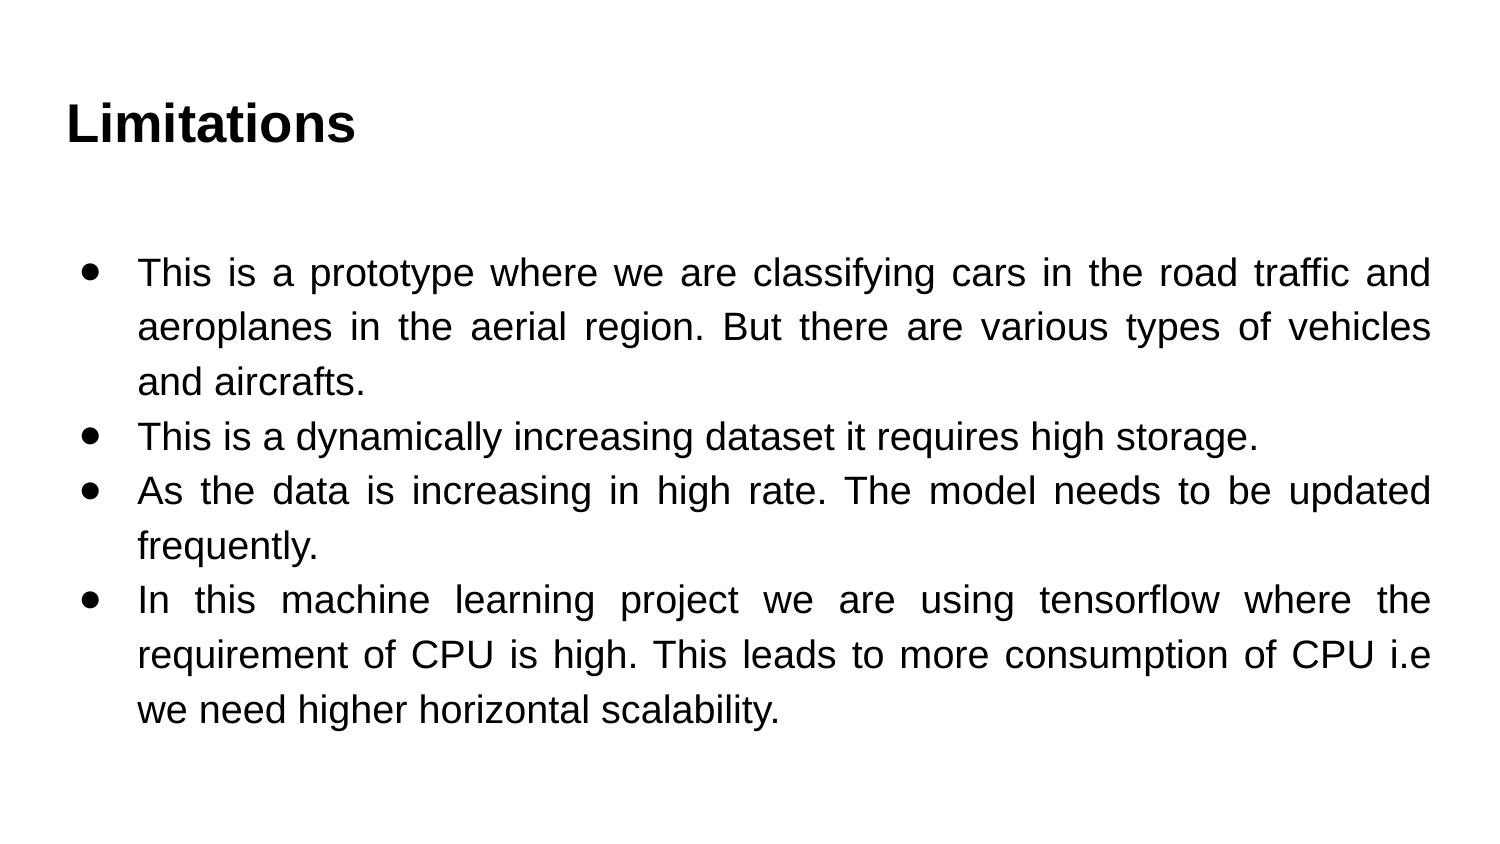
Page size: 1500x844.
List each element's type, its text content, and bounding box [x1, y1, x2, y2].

title Limitations [51, 72, 1449, 167]
list This is a prototype where we are classifying cars in the road traffic and aeroplanes in the aerial region. But there are various types of vehicles and aircrafts. This is a dynamically increasing dataset it requires high storage. As the data is increasing in high rate. The model needs to be updated frequently. In this machine learning project we are using tensorflow where the requirement of CPU is high. This leads to more consumption of CPU i.e we need higher horizontal scalability. [51, 224, 1449, 750]
